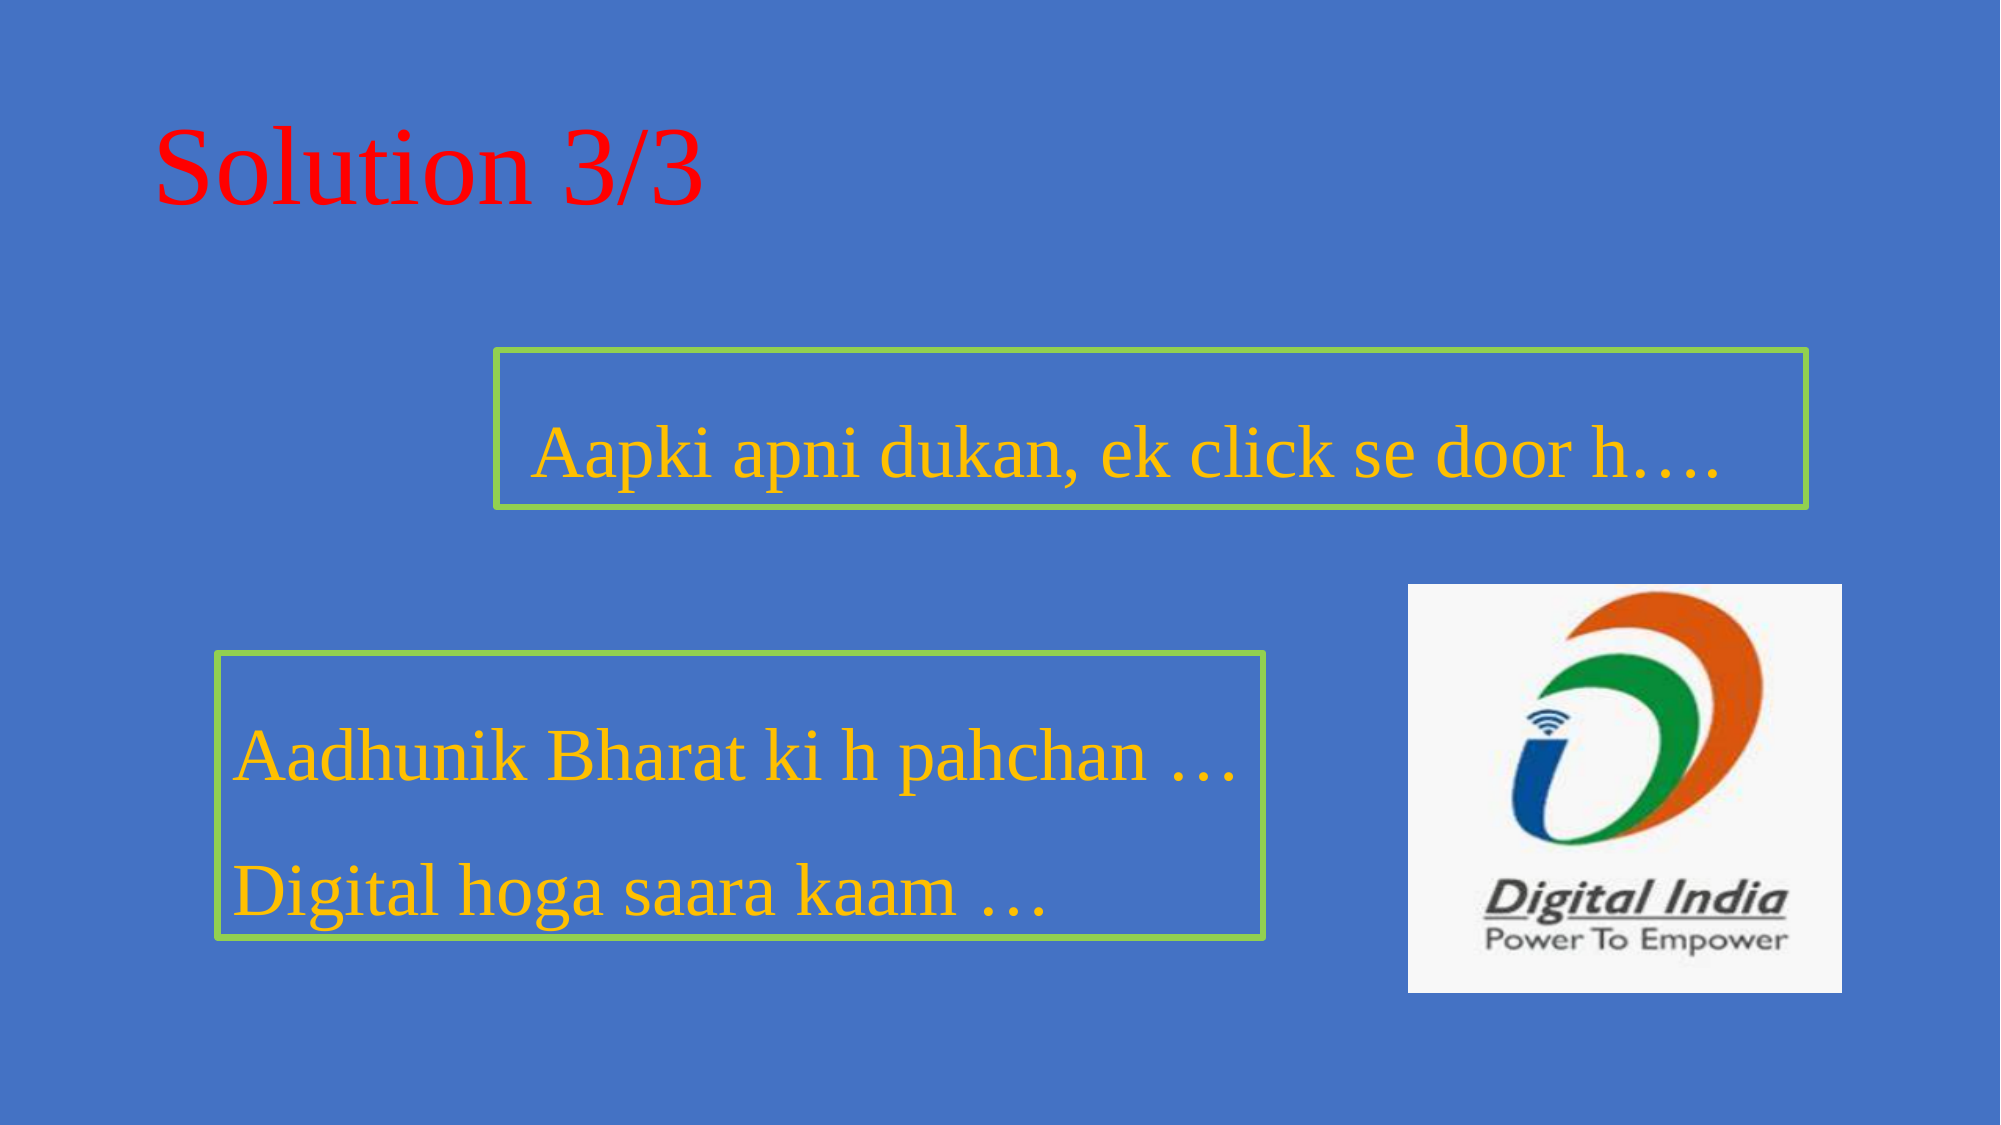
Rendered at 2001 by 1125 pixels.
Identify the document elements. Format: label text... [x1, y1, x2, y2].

picture [1408, 584, 1842, 993]
text_box Aadhunik Bharat ki h pahchan … Digital hoga saara kaam … [217, 652, 1264, 938]
title Solution 3/3 [137, 59, 1863, 278]
list Aapki apni dukan, ek click se door h…. [496, 350, 1807, 507]
